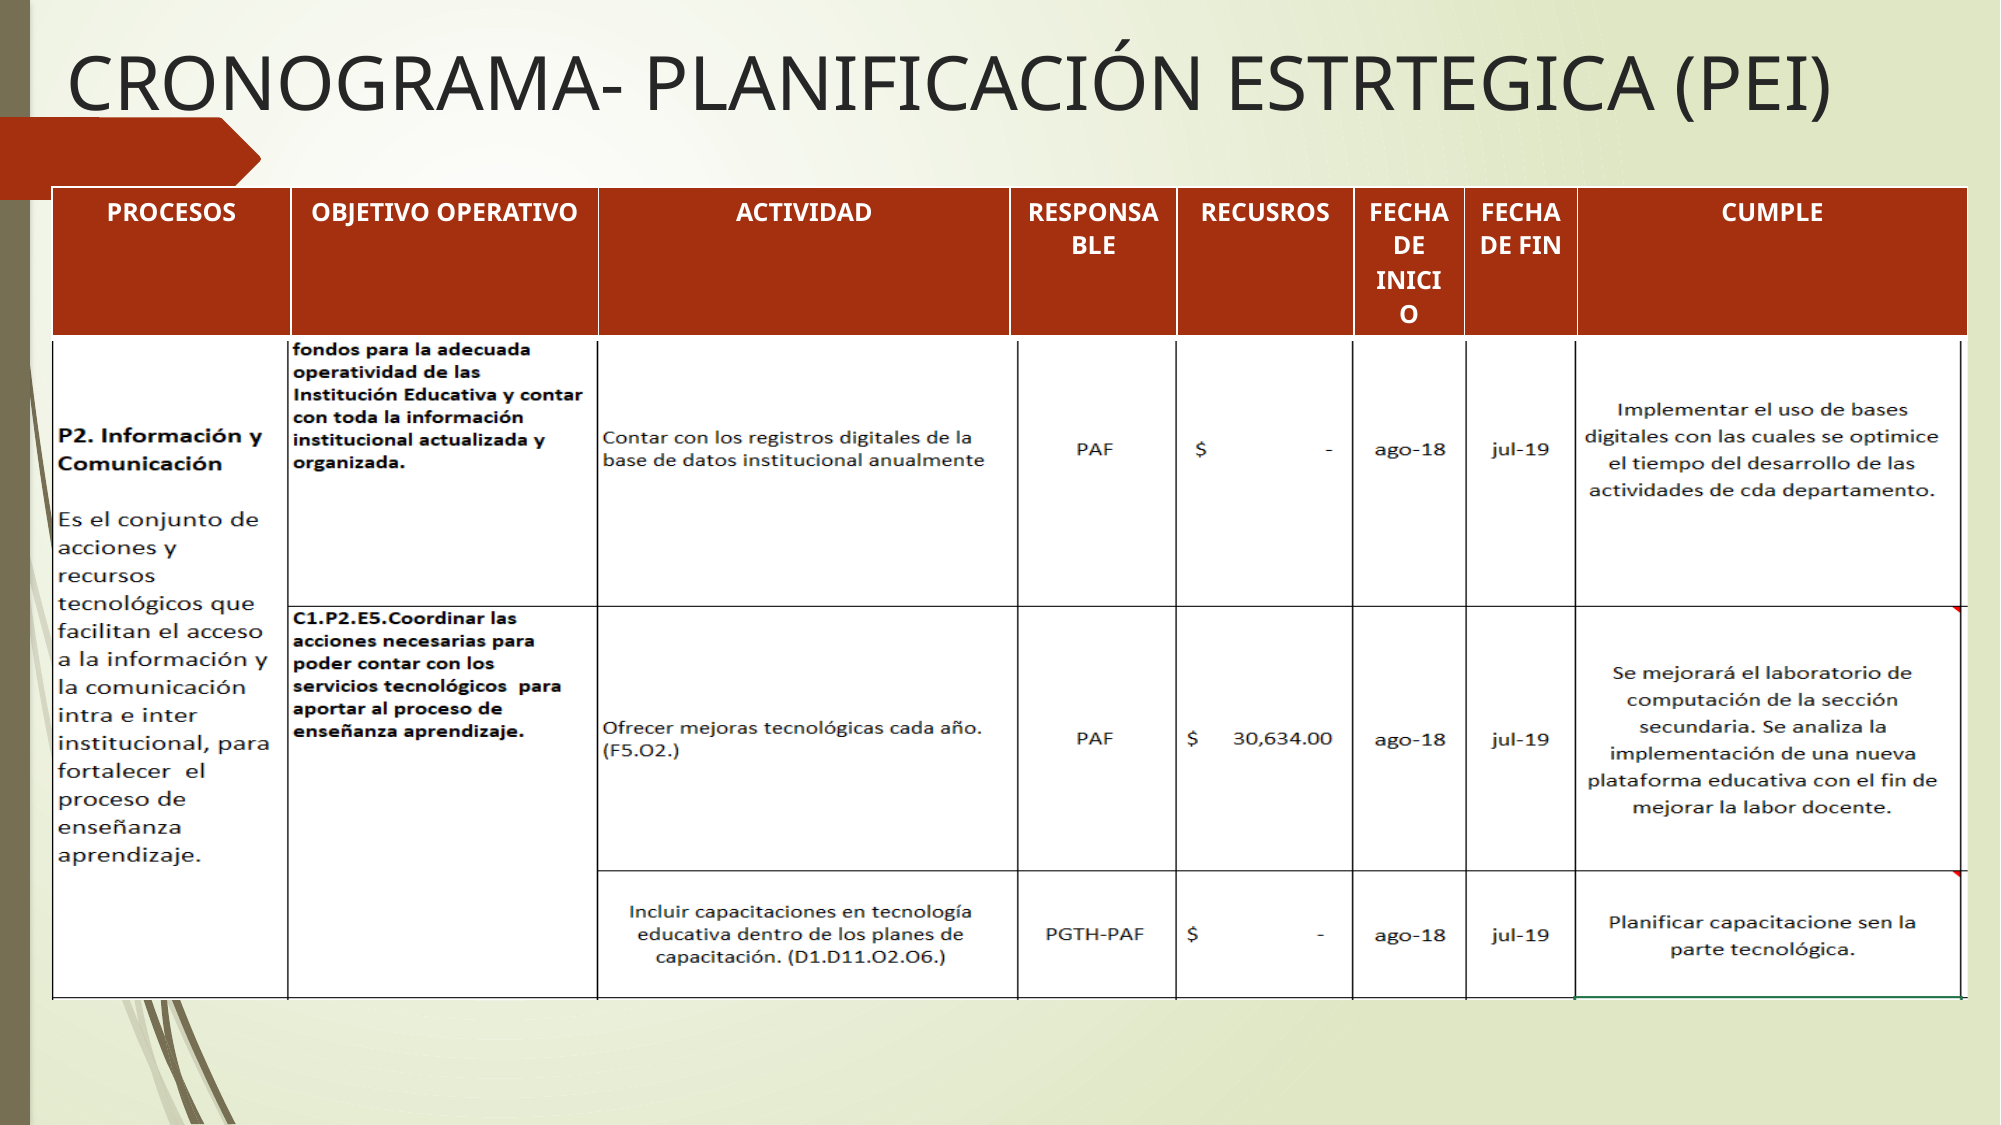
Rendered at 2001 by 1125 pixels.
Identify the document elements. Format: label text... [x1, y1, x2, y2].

table_header FECHA DE INICIO [1355, 188, 1464, 290]
table_header ACTIVIDAD [599, 188, 1009, 290]
table_header OBJETIVO OPERATIVO [292, 188, 598, 290]
table_header RECUSROS [1178, 188, 1353, 290]
picture [51, 291, 1968, 1001]
table_header FECHA DE FIN [1465, 188, 1577, 290]
table_header RESPONSABLE [1011, 188, 1176, 290]
table_header CUMPLE [1578, 188, 1967, 291]
table_header PROCESOS [53, 188, 290, 291]
title CRONOGRAMA- PLANIFICACIÓN ESTRTEGICA (PEI) [51, 27, 1946, 145]
